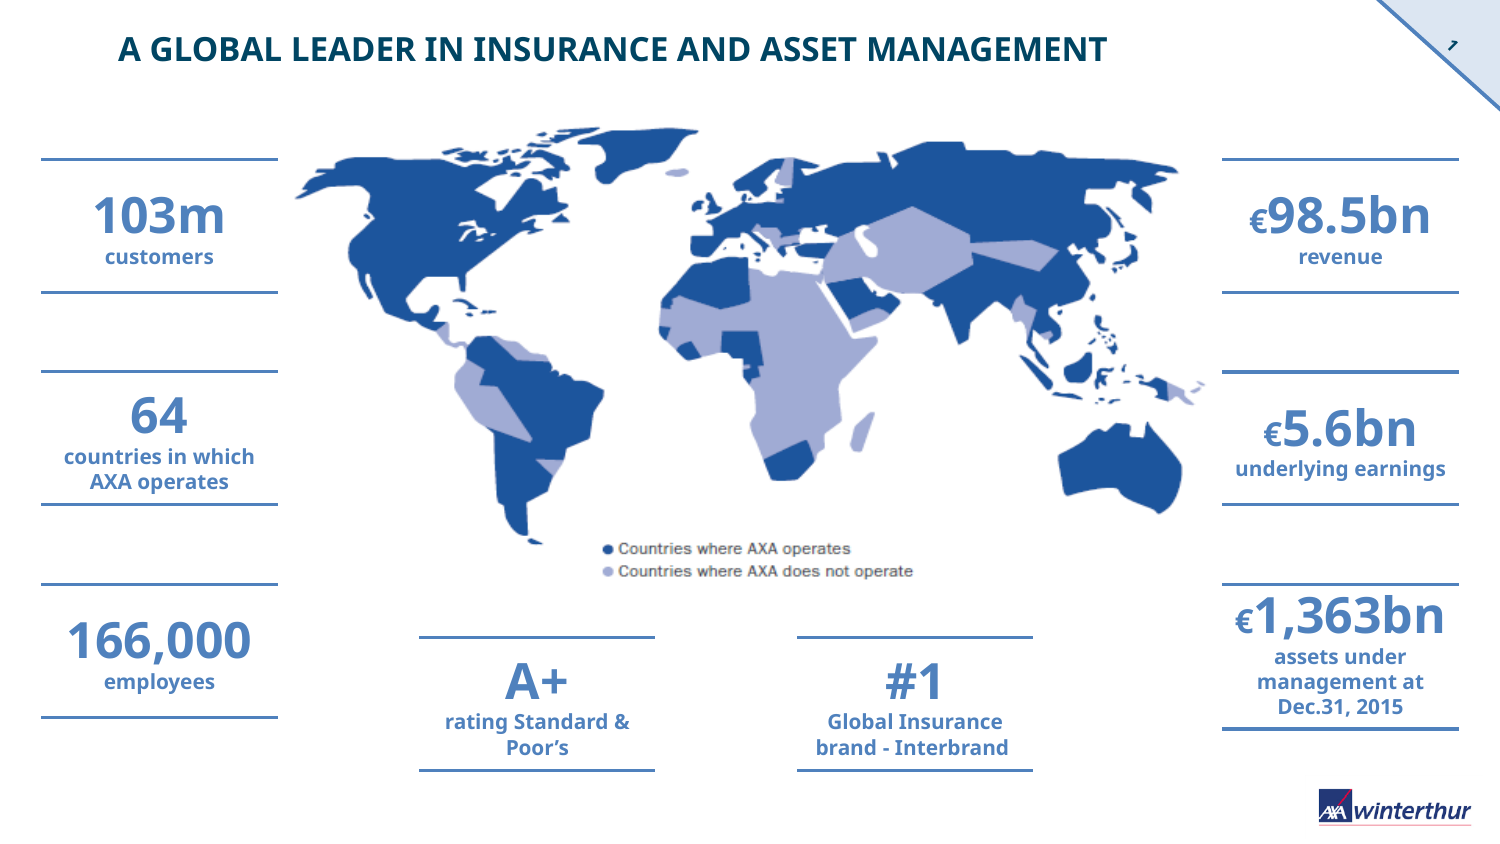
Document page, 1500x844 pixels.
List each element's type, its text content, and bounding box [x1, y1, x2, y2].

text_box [796, 637, 1034, 771]
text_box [1222, 159, 1459, 293]
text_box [41, 159, 278, 293]
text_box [1222, 584, 1459, 730]
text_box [41, 584, 278, 718]
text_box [41, 371, 278, 505]
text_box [1375, 0, 1500, 112]
picture [292, 125, 1209, 582]
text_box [418, 637, 656, 771]
title A global leader in insurance and asset management [118, 10, 1370, 85]
picture [1304, 775, 1483, 840]
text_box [1222, 371, 1459, 506]
